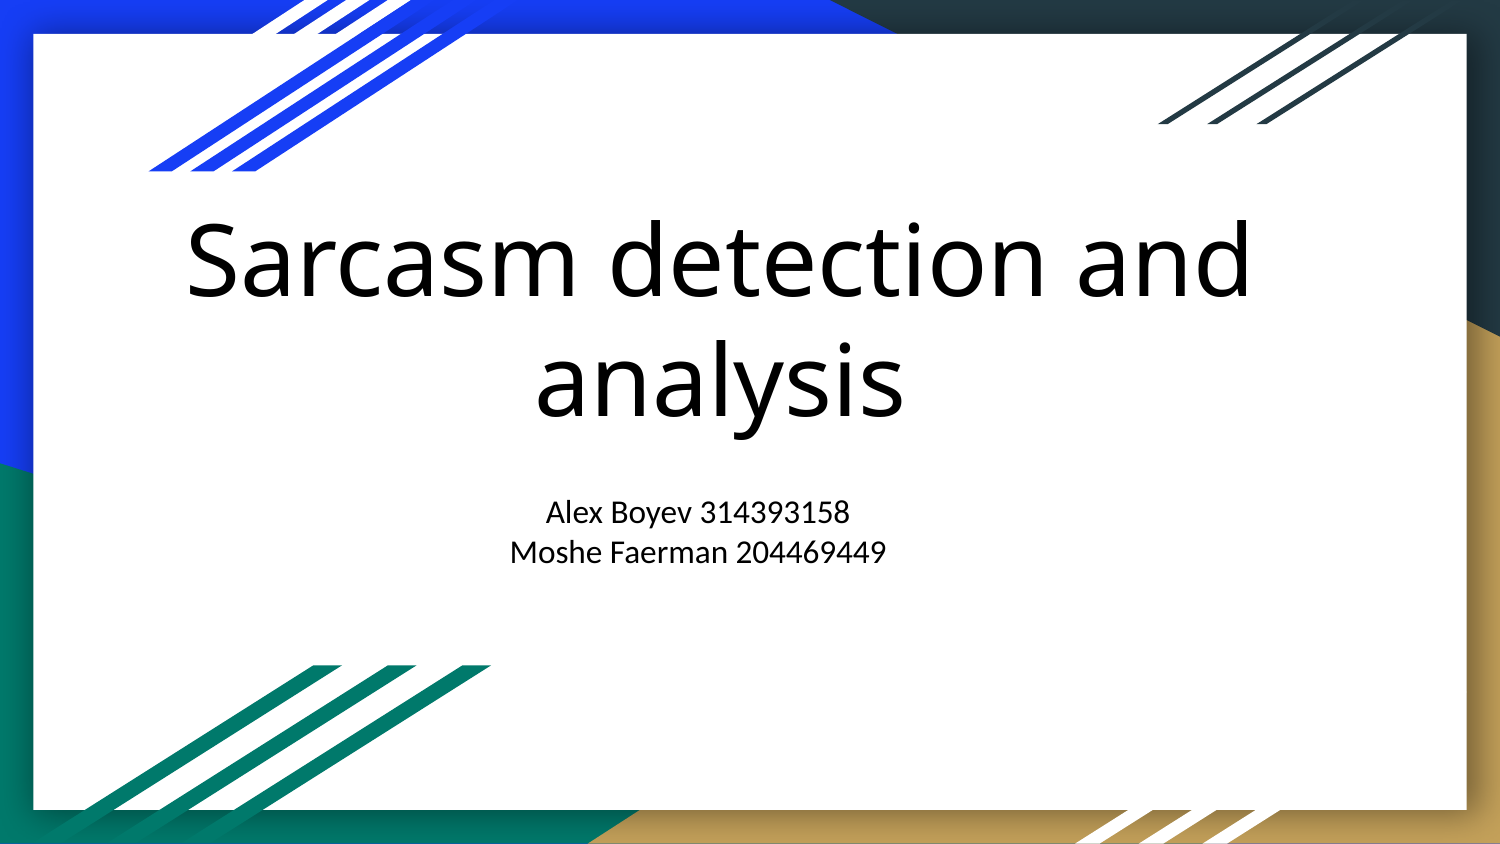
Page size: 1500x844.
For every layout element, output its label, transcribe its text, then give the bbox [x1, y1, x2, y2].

subtitle Alex Boyev 314393158 Moshe Faerman 204469449 [275, 475, 1121, 625]
title Sarcasm detection and analysis [145, 129, 1296, 625]
